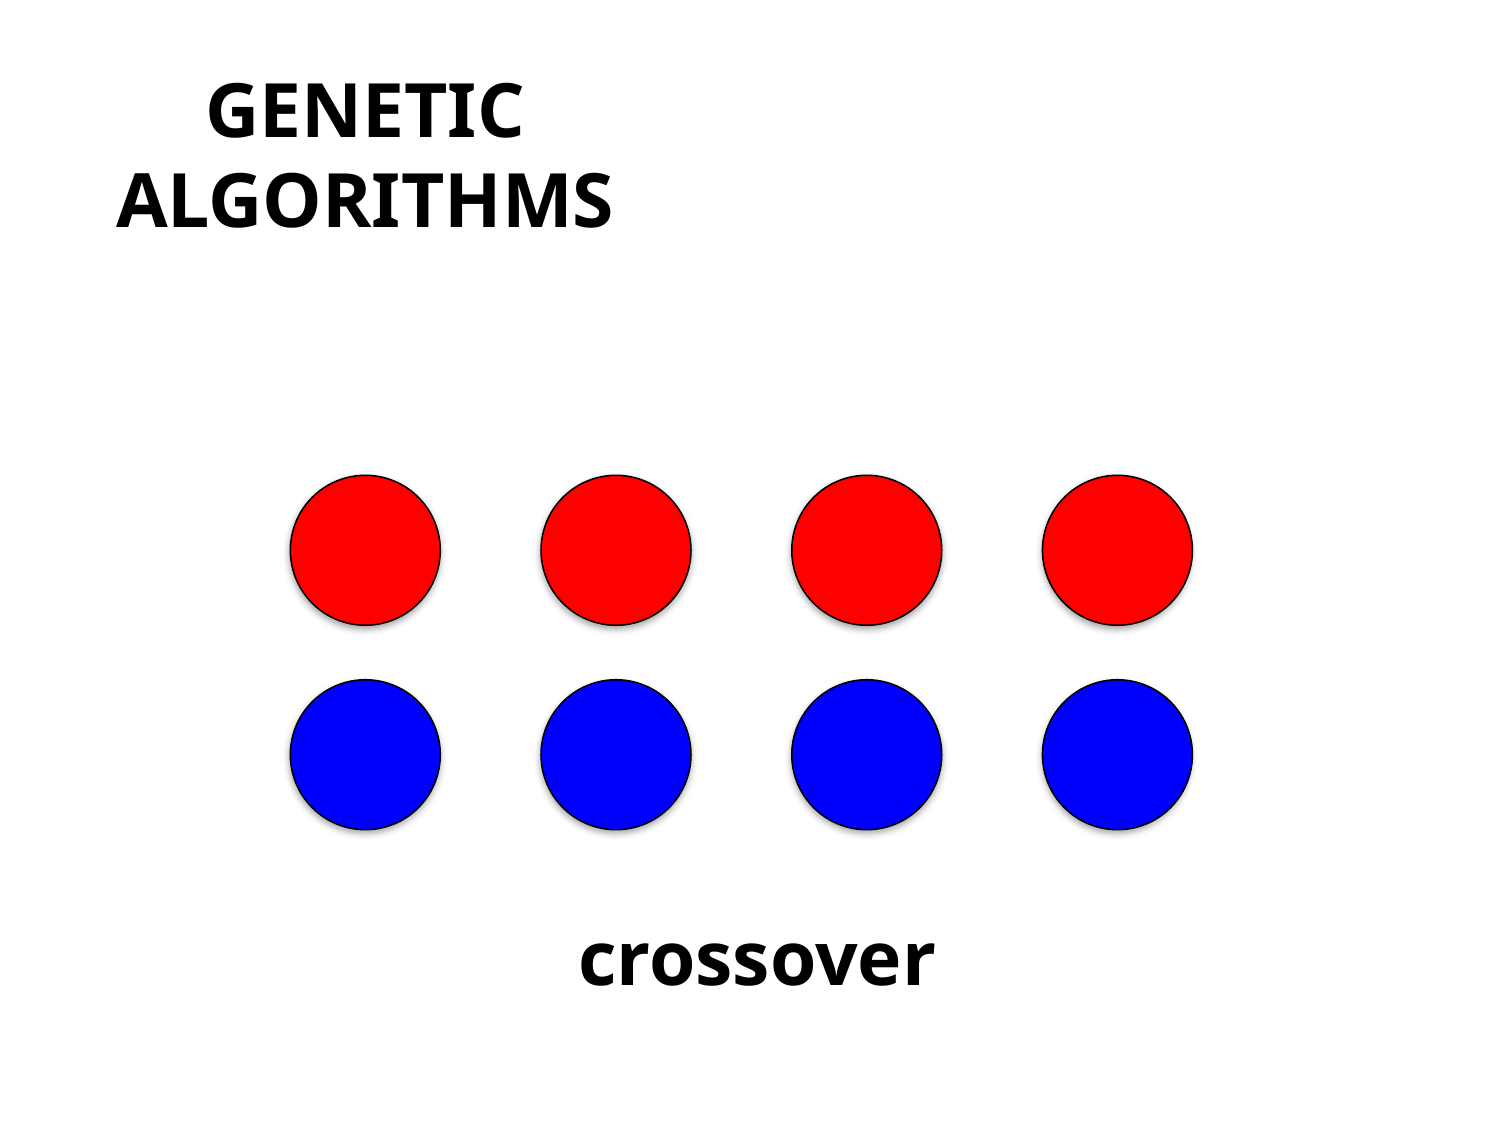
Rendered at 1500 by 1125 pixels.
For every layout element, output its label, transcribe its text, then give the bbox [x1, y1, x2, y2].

text_box GENETIC ALGORITHMS [0, 55, 731, 250]
text_box [540, 474, 692, 627]
text_box [289, 678, 442, 831]
text_box [1041, 474, 1194, 627]
text_box crossover [397, 903, 1118, 1008]
text_box [540, 678, 692, 831]
text_box [1041, 678, 1194, 831]
text_box [790, 474, 943, 627]
text_box [790, 678, 943, 831]
text_box [289, 474, 442, 627]
